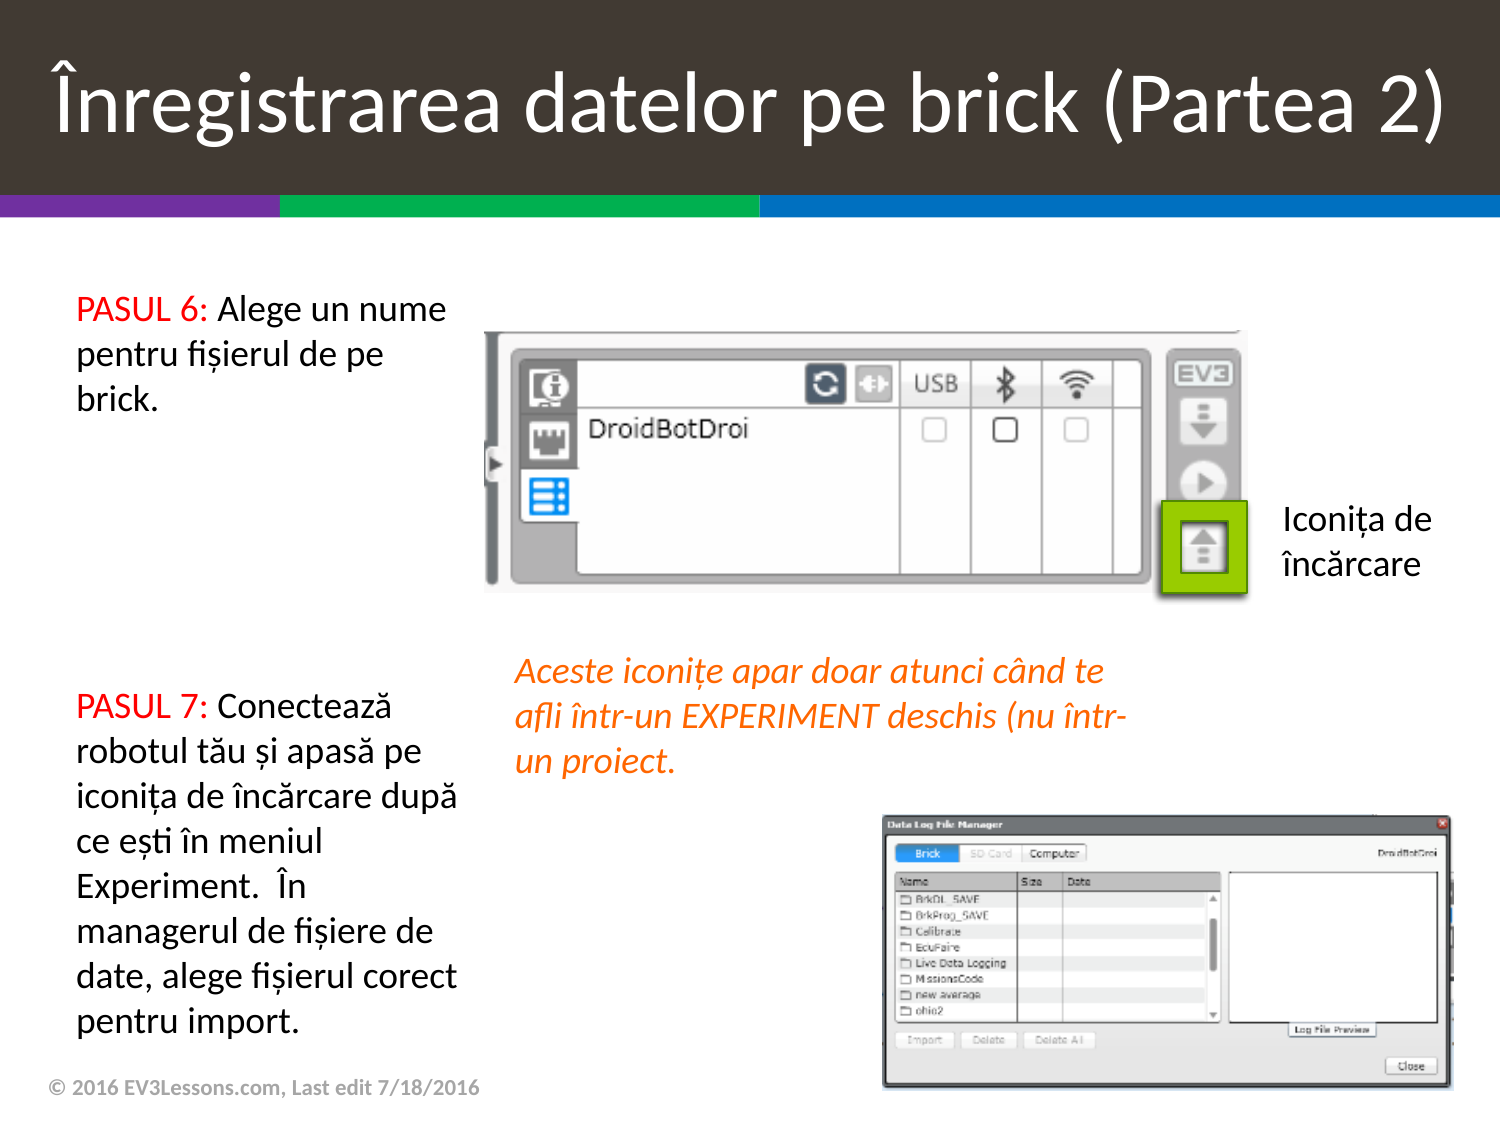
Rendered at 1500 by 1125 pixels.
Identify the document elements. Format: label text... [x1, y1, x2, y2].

title Înregistrarea datelor pe brick (Partea 2) [0, 0, 1500, 195]
text_box PASUL 6: Alege un nume pentru fișierul de pe brick. [61, 276, 485, 427]
text_box Iconița de încărcare [1267, 486, 1453, 592]
text_box PASUL 7: Conectează robotul tău și apasă pe iconița de încărcare după ce ești în meniul Experiment. În managerul de fișiere de date, alege fișierul corect pentru import. [61, 673, 485, 1049]
picture [484, 329, 1248, 594]
text_box Aceste iconițe apar doar atunci când te afli într-un EXPERIMENT deschis (nu într-un proiect. [499, 638, 1162, 788]
footer © 2016 EV3Lessons.com, Last edit 7/18/2016 [32, 1055, 1038, 1116]
picture [882, 814, 1454, 1092]
